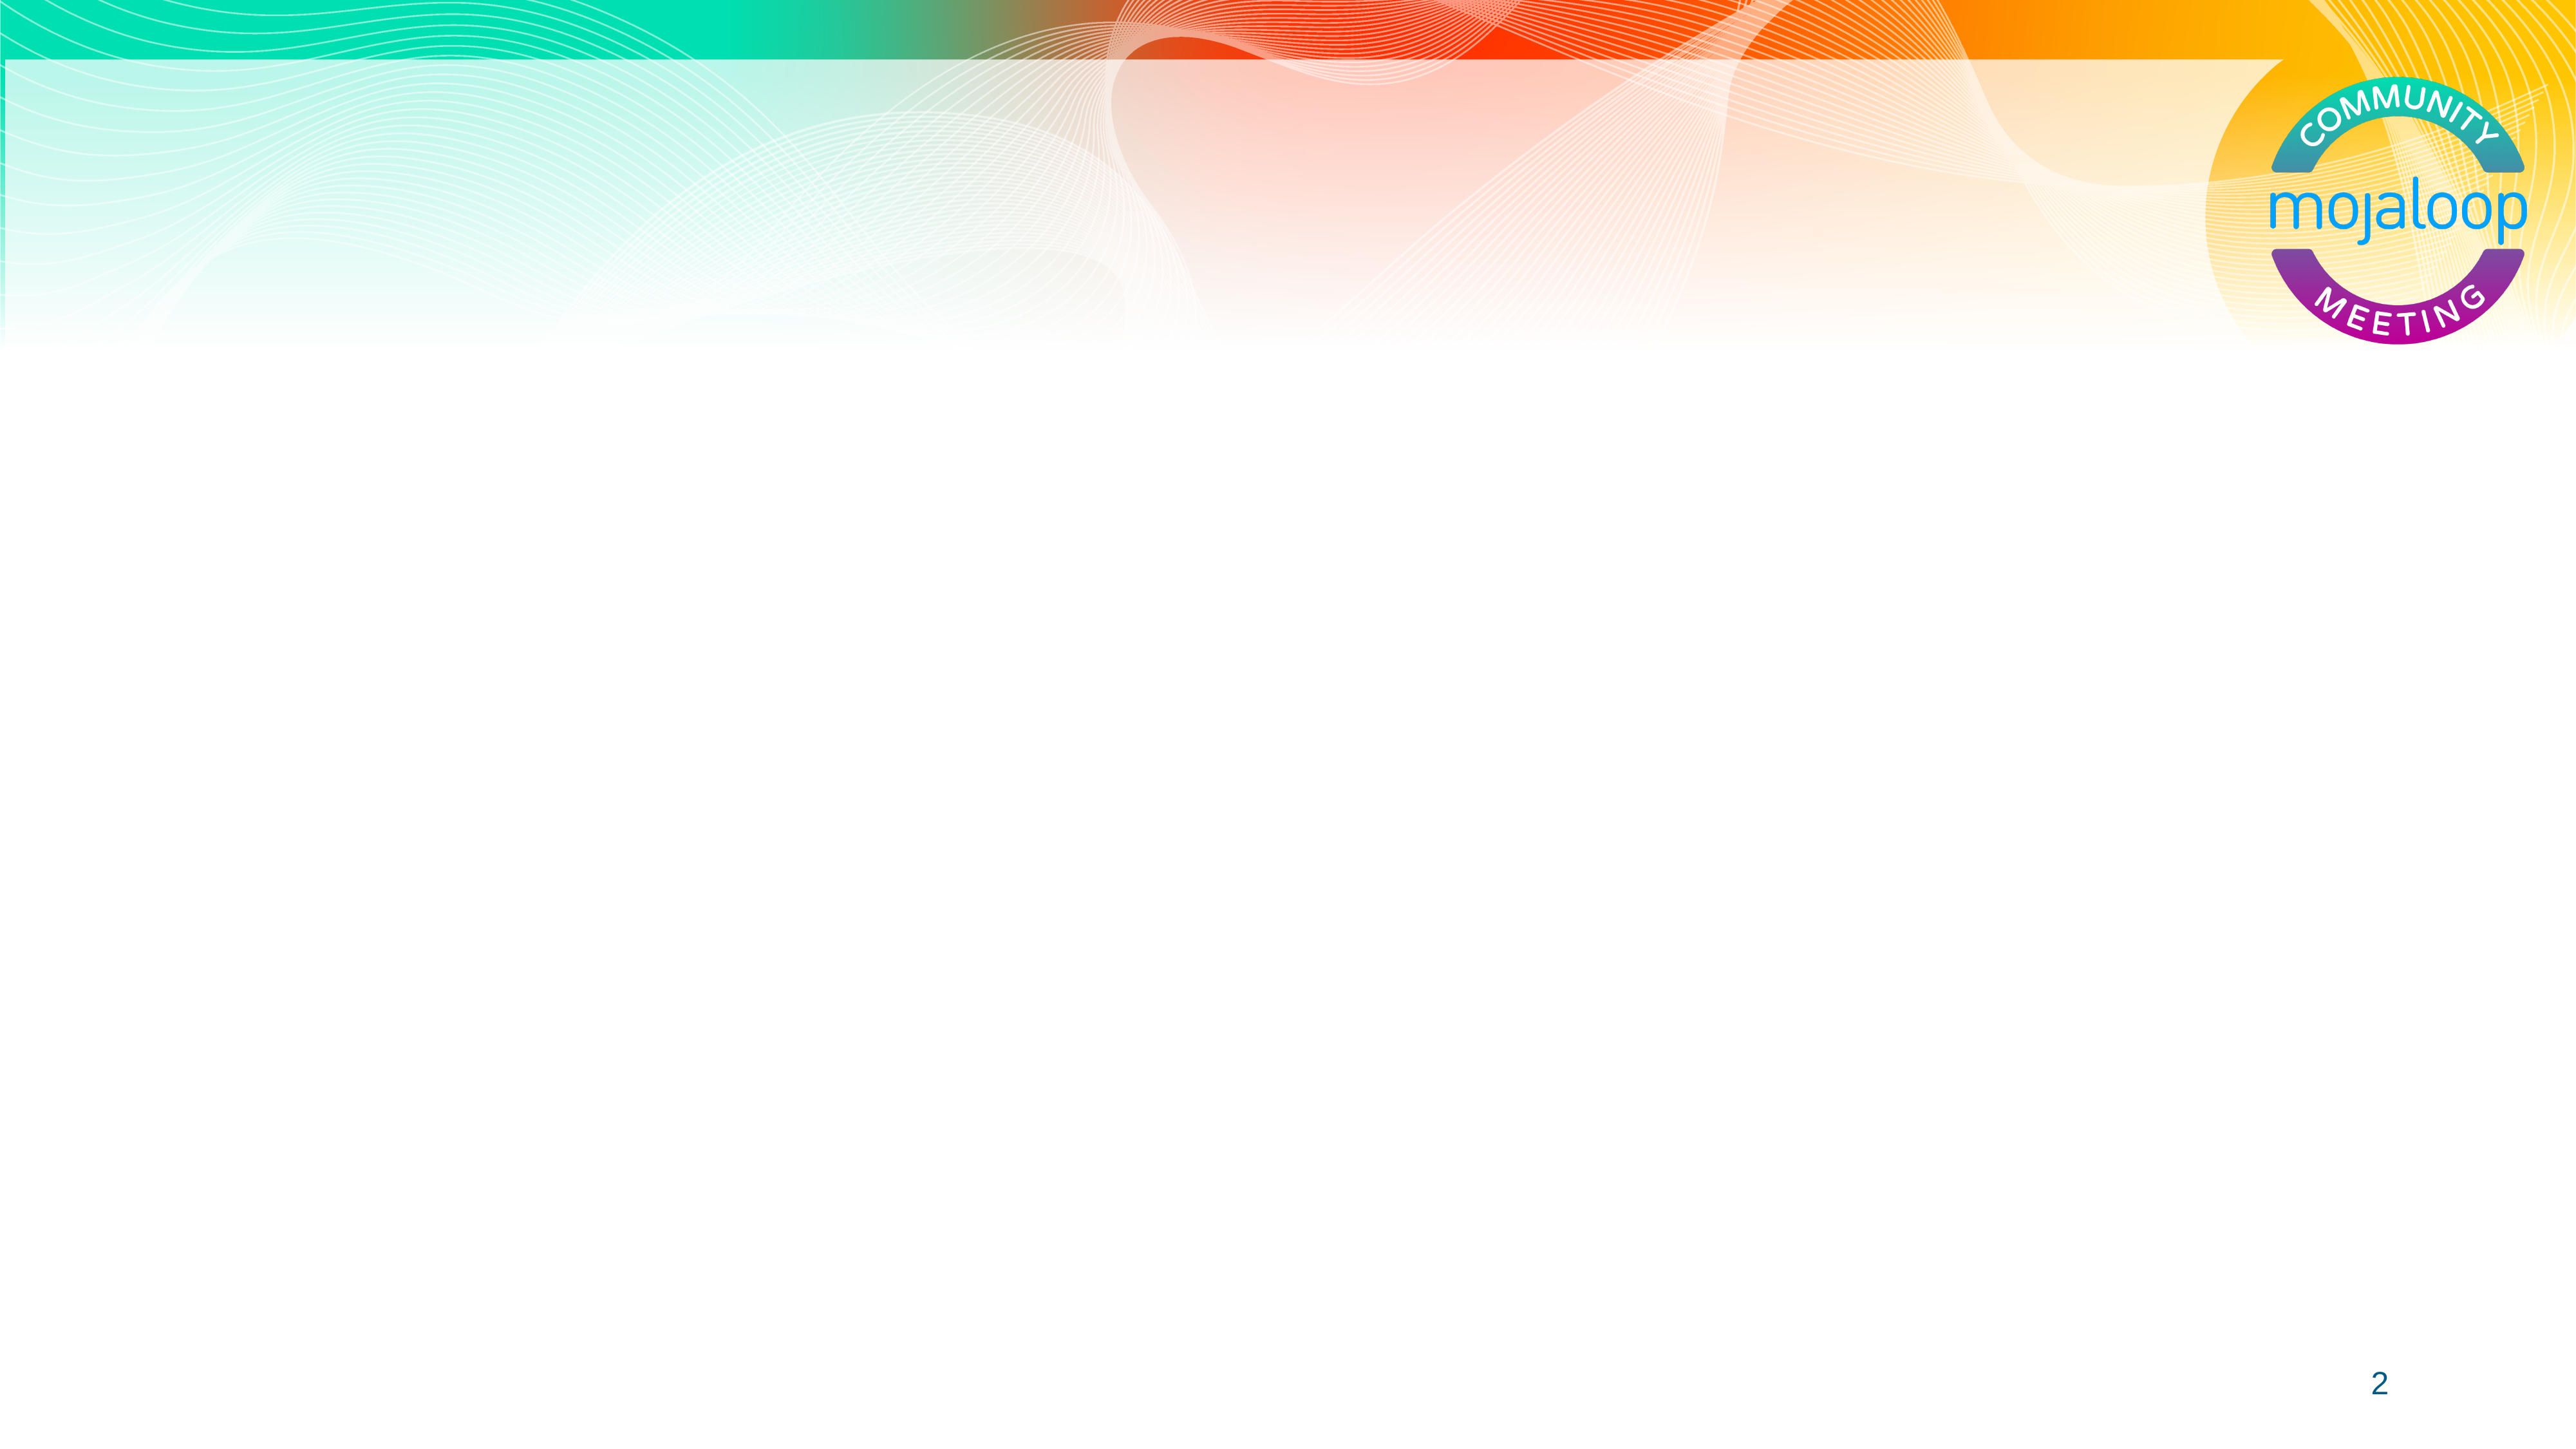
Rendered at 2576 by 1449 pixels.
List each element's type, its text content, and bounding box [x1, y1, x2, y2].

picture [0, 0, 2576, 1449]
slide_number 2 [1819, 1343, 2399, 1421]
